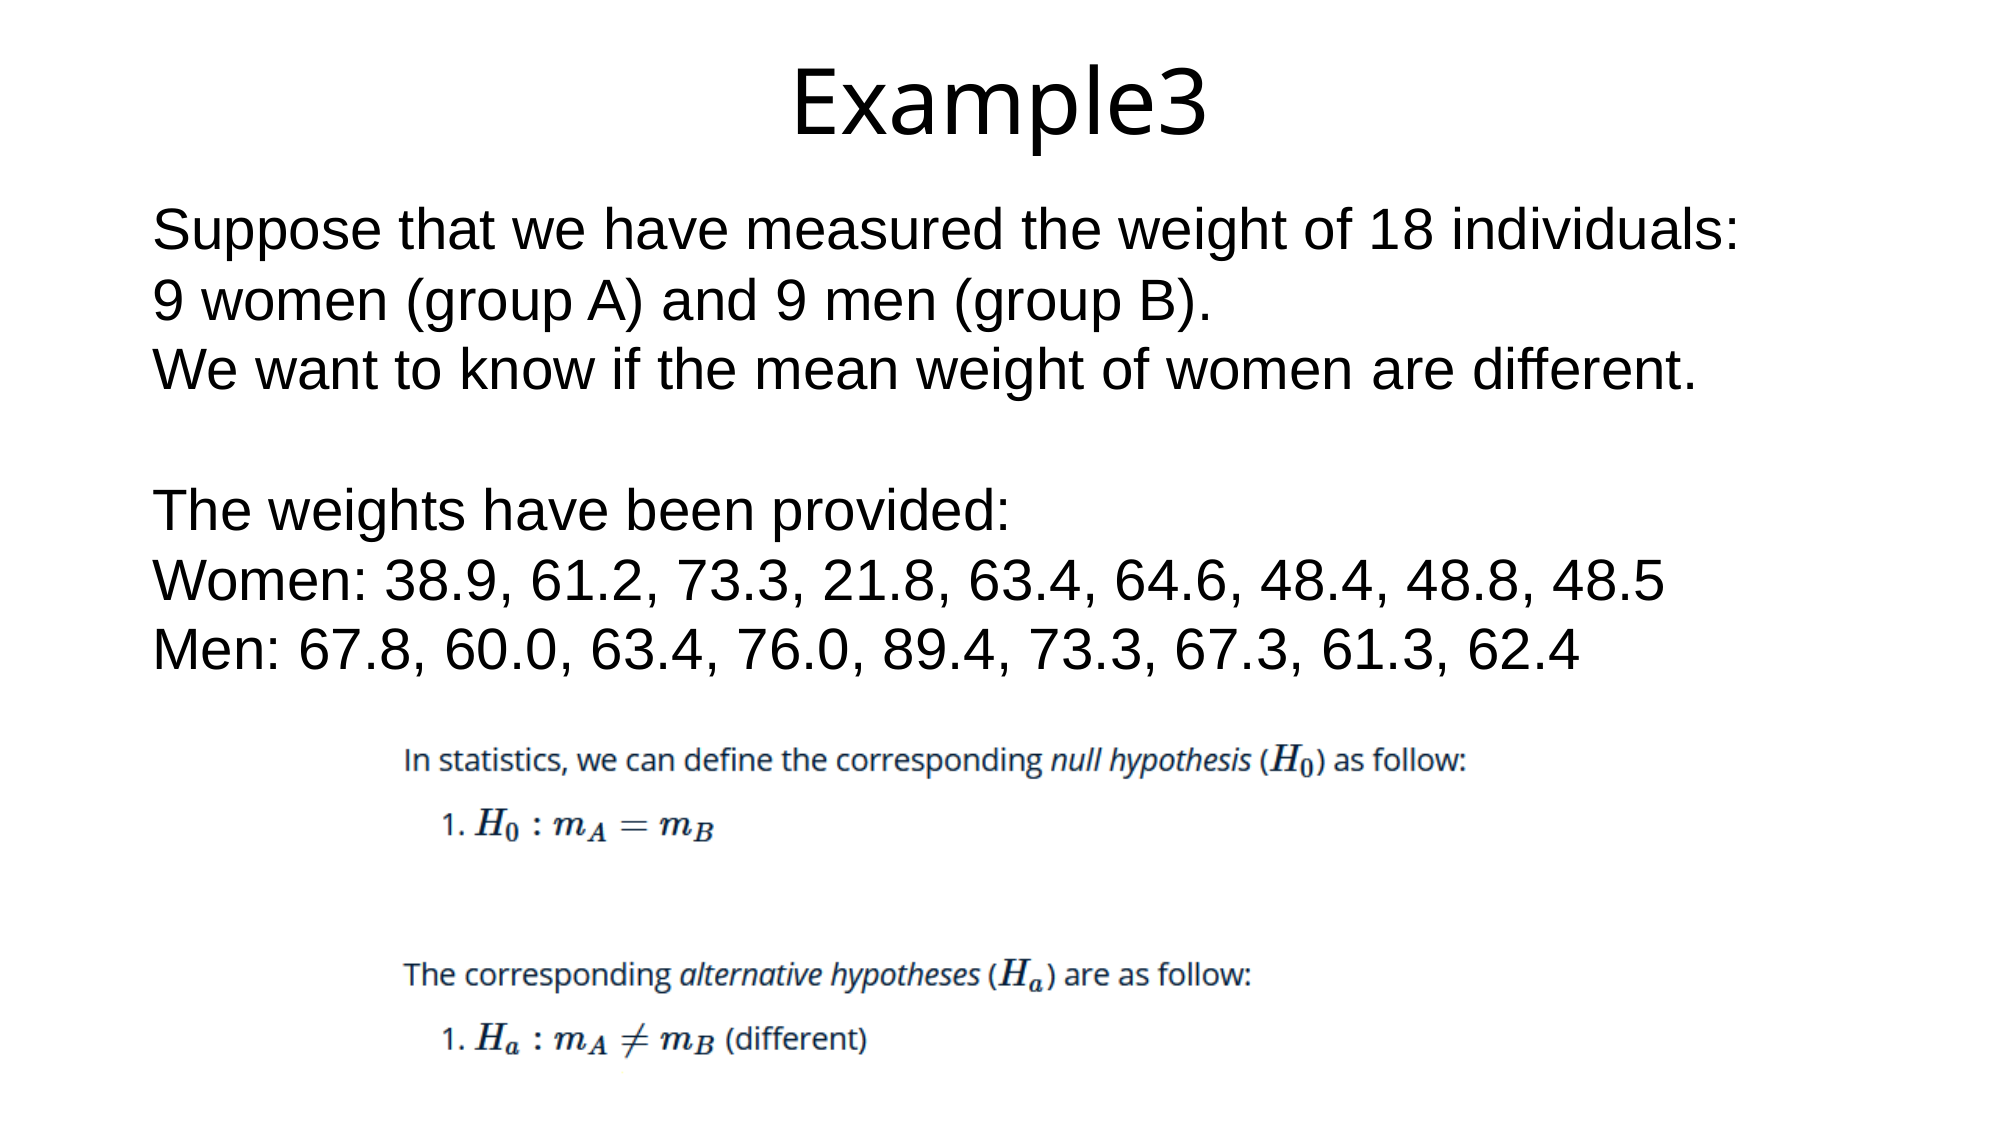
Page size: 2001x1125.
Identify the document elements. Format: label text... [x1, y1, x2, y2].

list Suppose that we have measured the weight of 18 individuals: 9 women (group A) and 9 men (group B). We want to know if the mean weight of women are different. The weights have been provided: Women: 38.9, 61.2, 73.3, 21.8, 63.4, 64.6, 48.4, 48.8, 48.5 Men: 67.8, 60.0, 63.4, 76.0, 89.4, 73.3, 67.3, 61.3, 62.4 [137, 110, 1789, 763]
title Example3 [137, 28, 1863, 182]
picture [378, 718, 1522, 1097]
